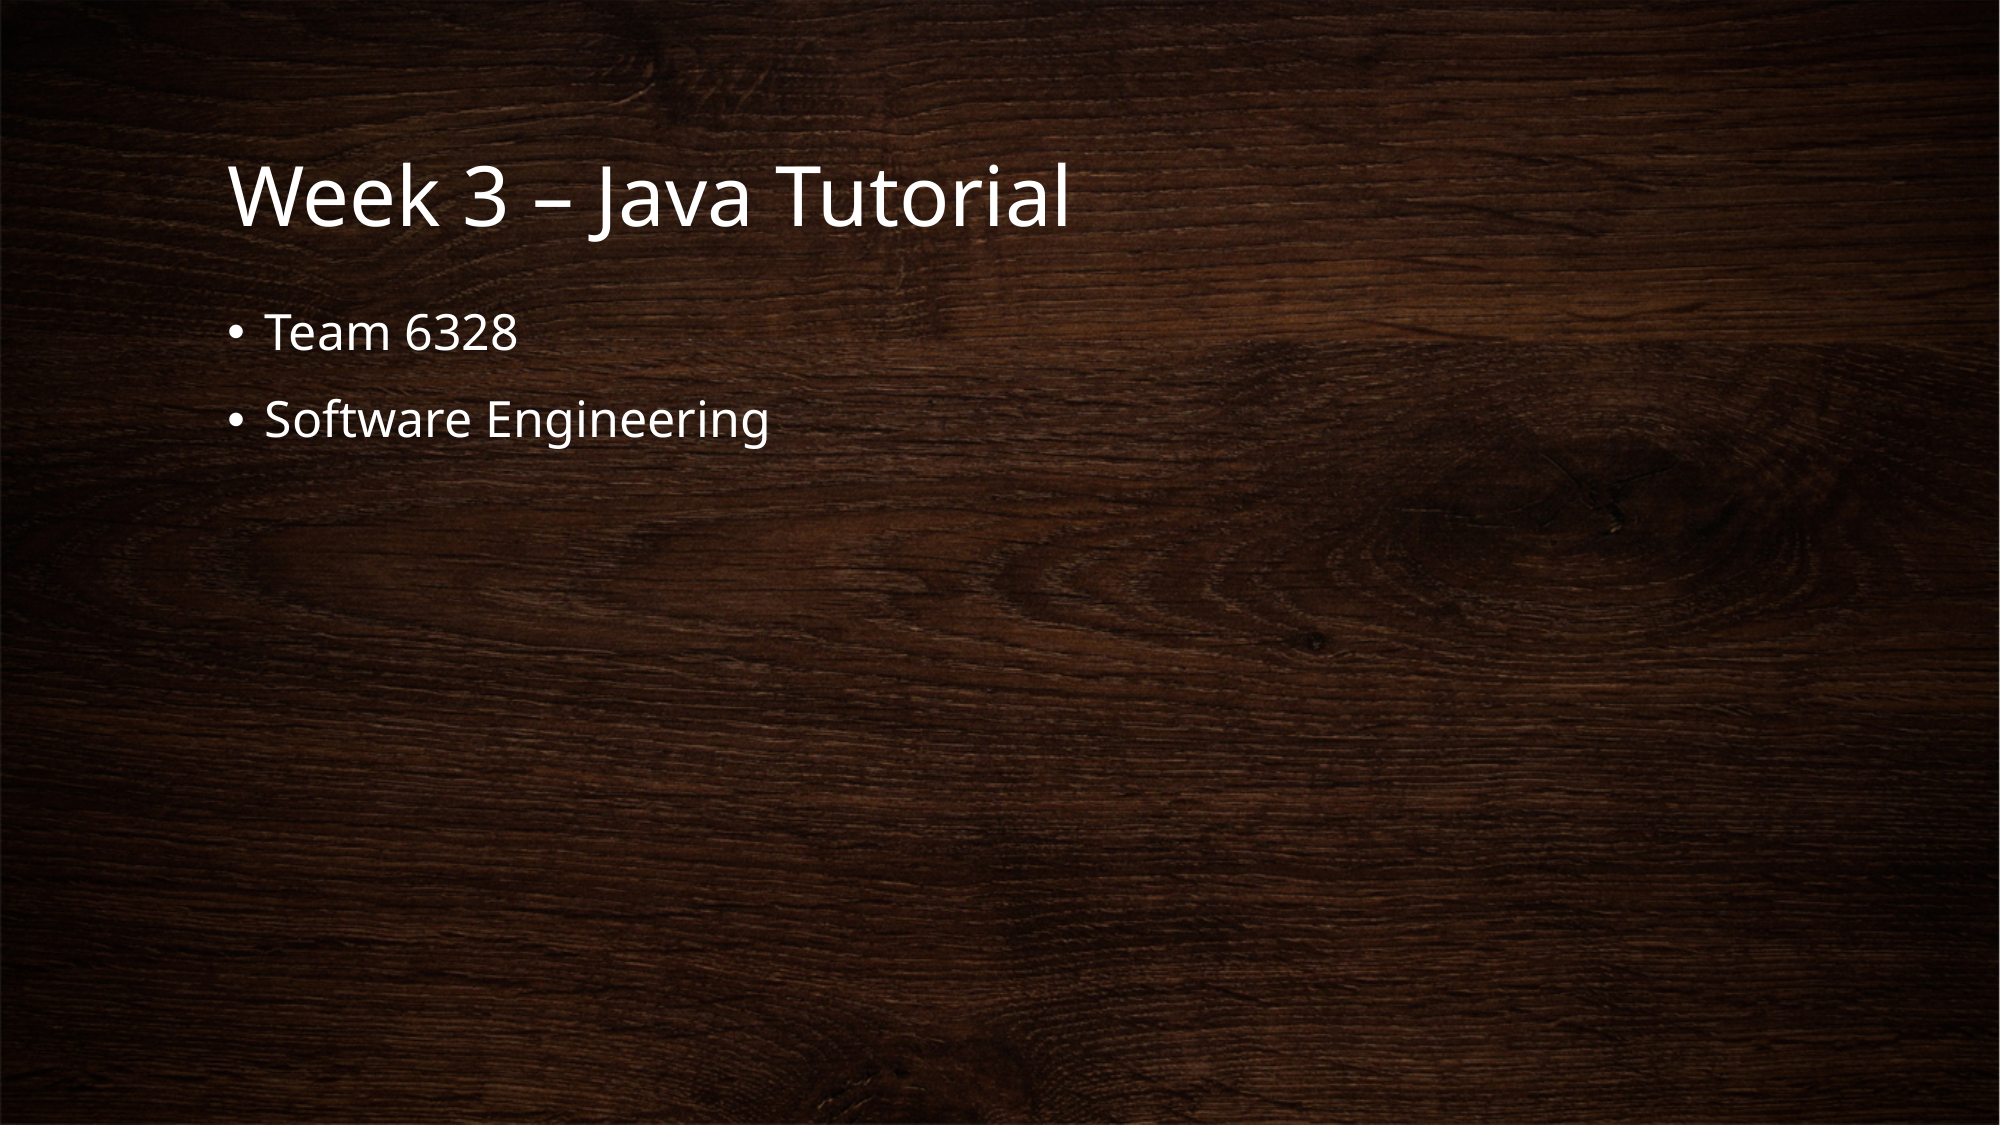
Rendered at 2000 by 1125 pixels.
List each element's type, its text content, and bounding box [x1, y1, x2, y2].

picture [0, 0, 2000, 1125]
title Week 3 – Java Tutorial [212, 62, 1788, 250]
list Team 6328 Software Engineering [212, 299, 1788, 1013]
